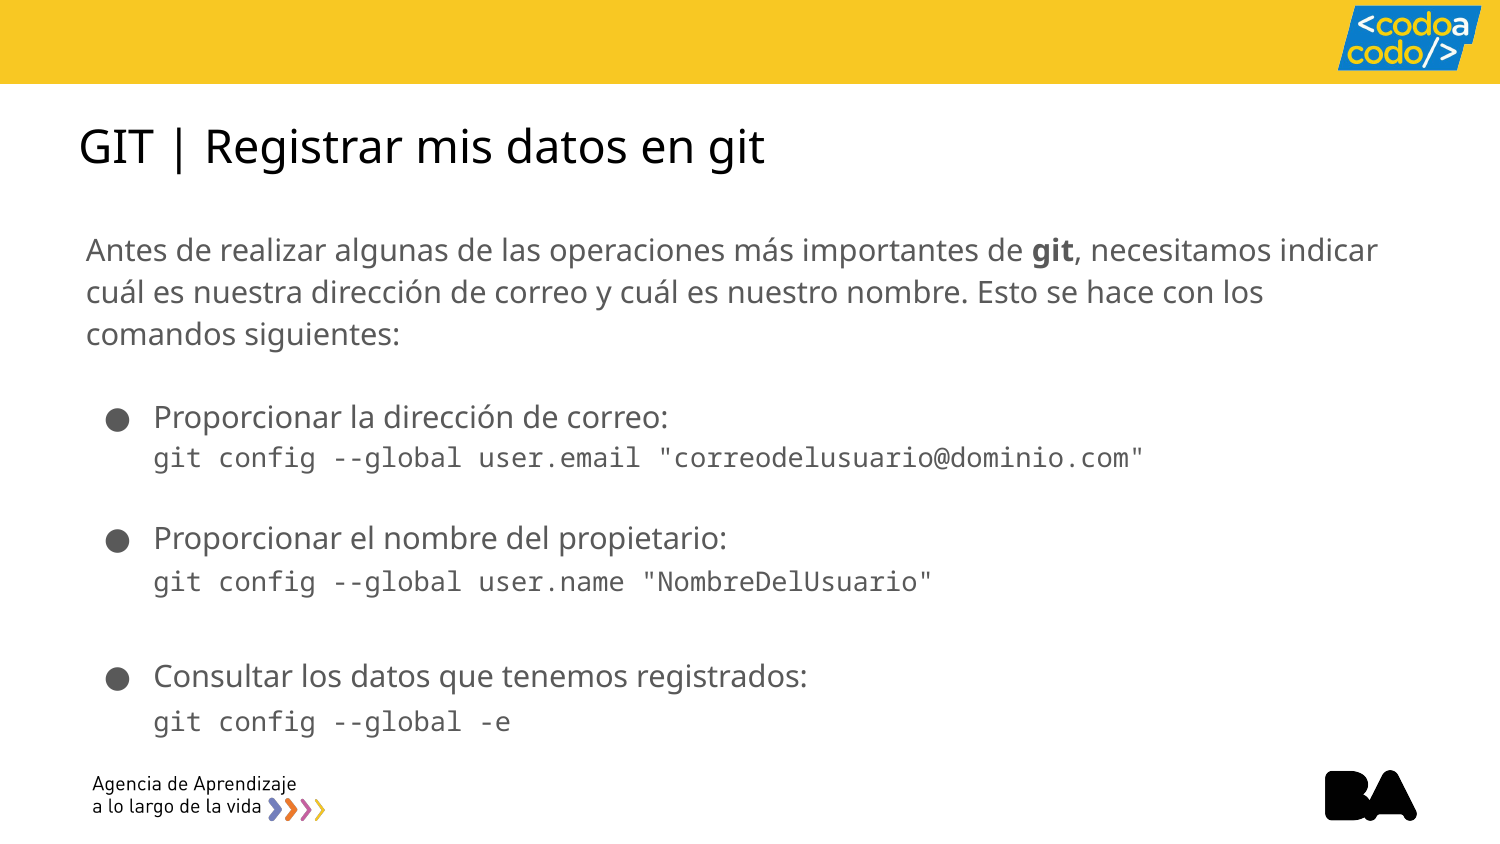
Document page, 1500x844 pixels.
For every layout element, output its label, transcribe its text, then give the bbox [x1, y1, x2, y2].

picture [1325, 770, 1417, 821]
list Antes de realizar algunas de las operaciones más importantes de git, necesitamos indicar cuál es nuestra dirección de correo y cuál es nuestro nombre. Esto se hace con los comandos siguientes: Proporcionar la dirección de correo: git config --global user.email "correodelusuario@dominio.com" Proporcionar el nombre del propietario: git config --global user.name "NombreDelUsuario" Consultar los datos que tenemos registrados: git config --global -e [70, 214, 1430, 759]
picture [1337, 5, 1482, 71]
picture [70, 759, 344, 835]
title GIT | Registrar mis datos en git [51, 98, 1446, 192]
